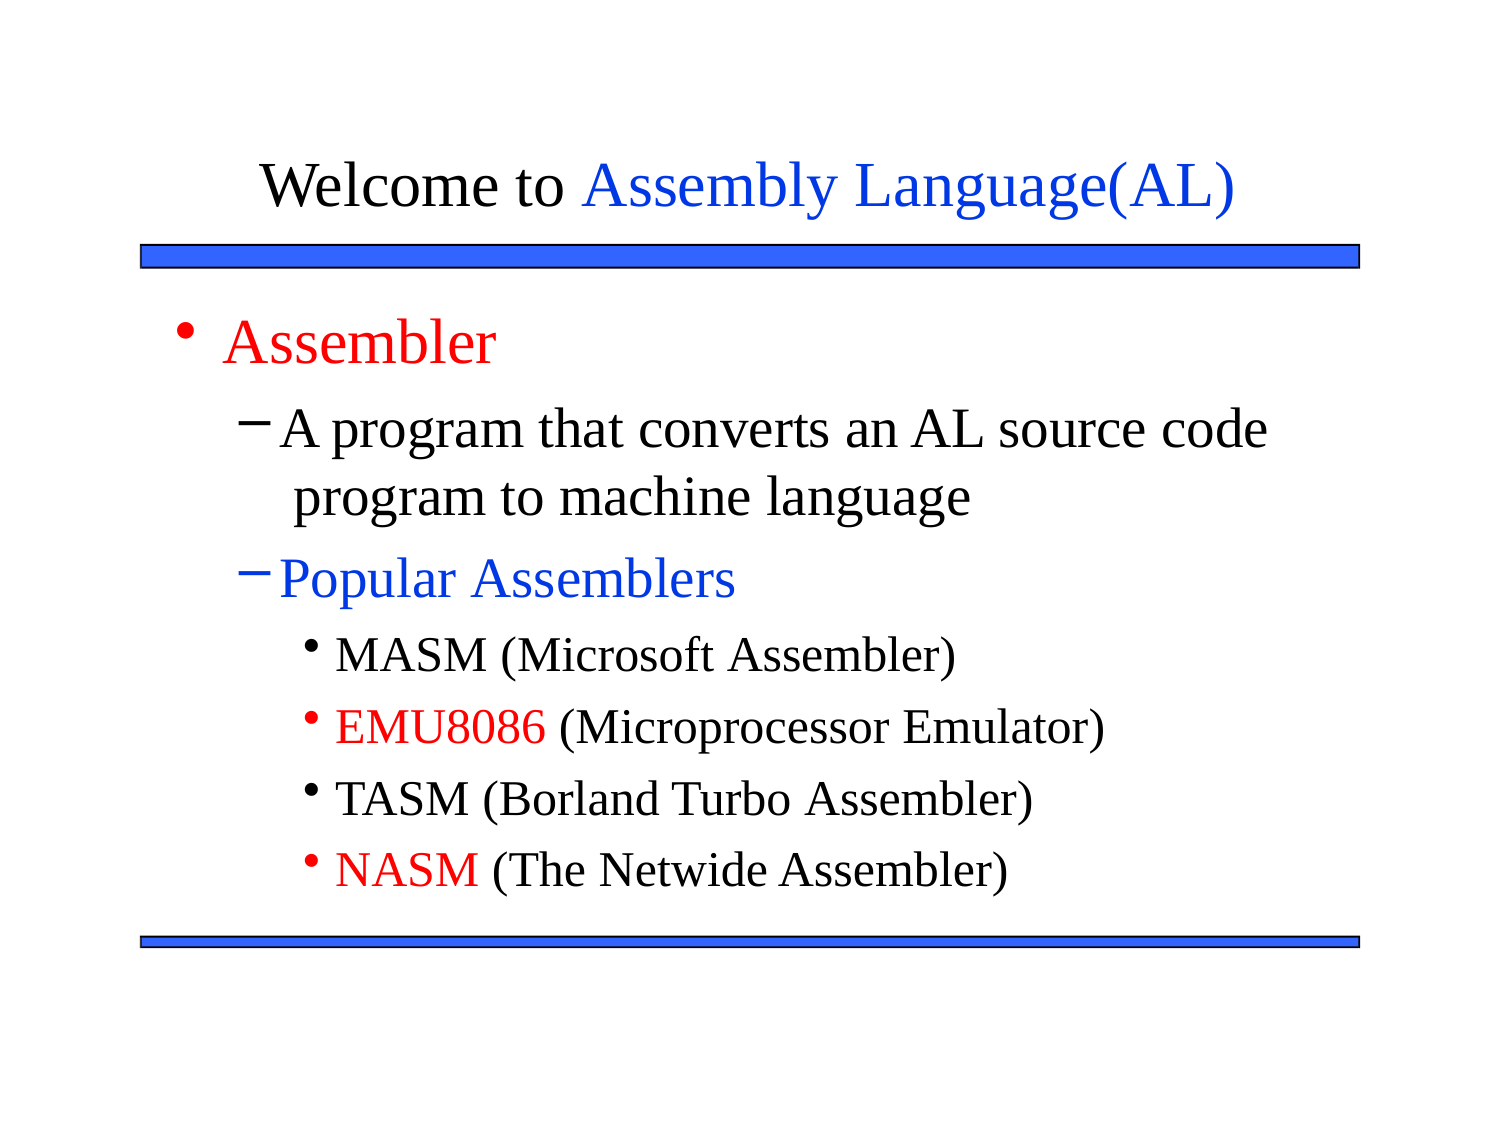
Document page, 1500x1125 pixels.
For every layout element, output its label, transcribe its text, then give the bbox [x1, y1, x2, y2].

title Welcome to Assembly Language(AL) [257, 140, 1242, 282]
text_box [139, 935, 1361, 949]
text_box Assembler A program that converts an AL source code program to machine language Popular Assemblers MASM (Microsoft Assembler) EMU8086 (Microprocessor Emulator) TASM (Borland Turbo Assembler) NASM (The Netwide Assembler) [173, 282, 1281, 897]
